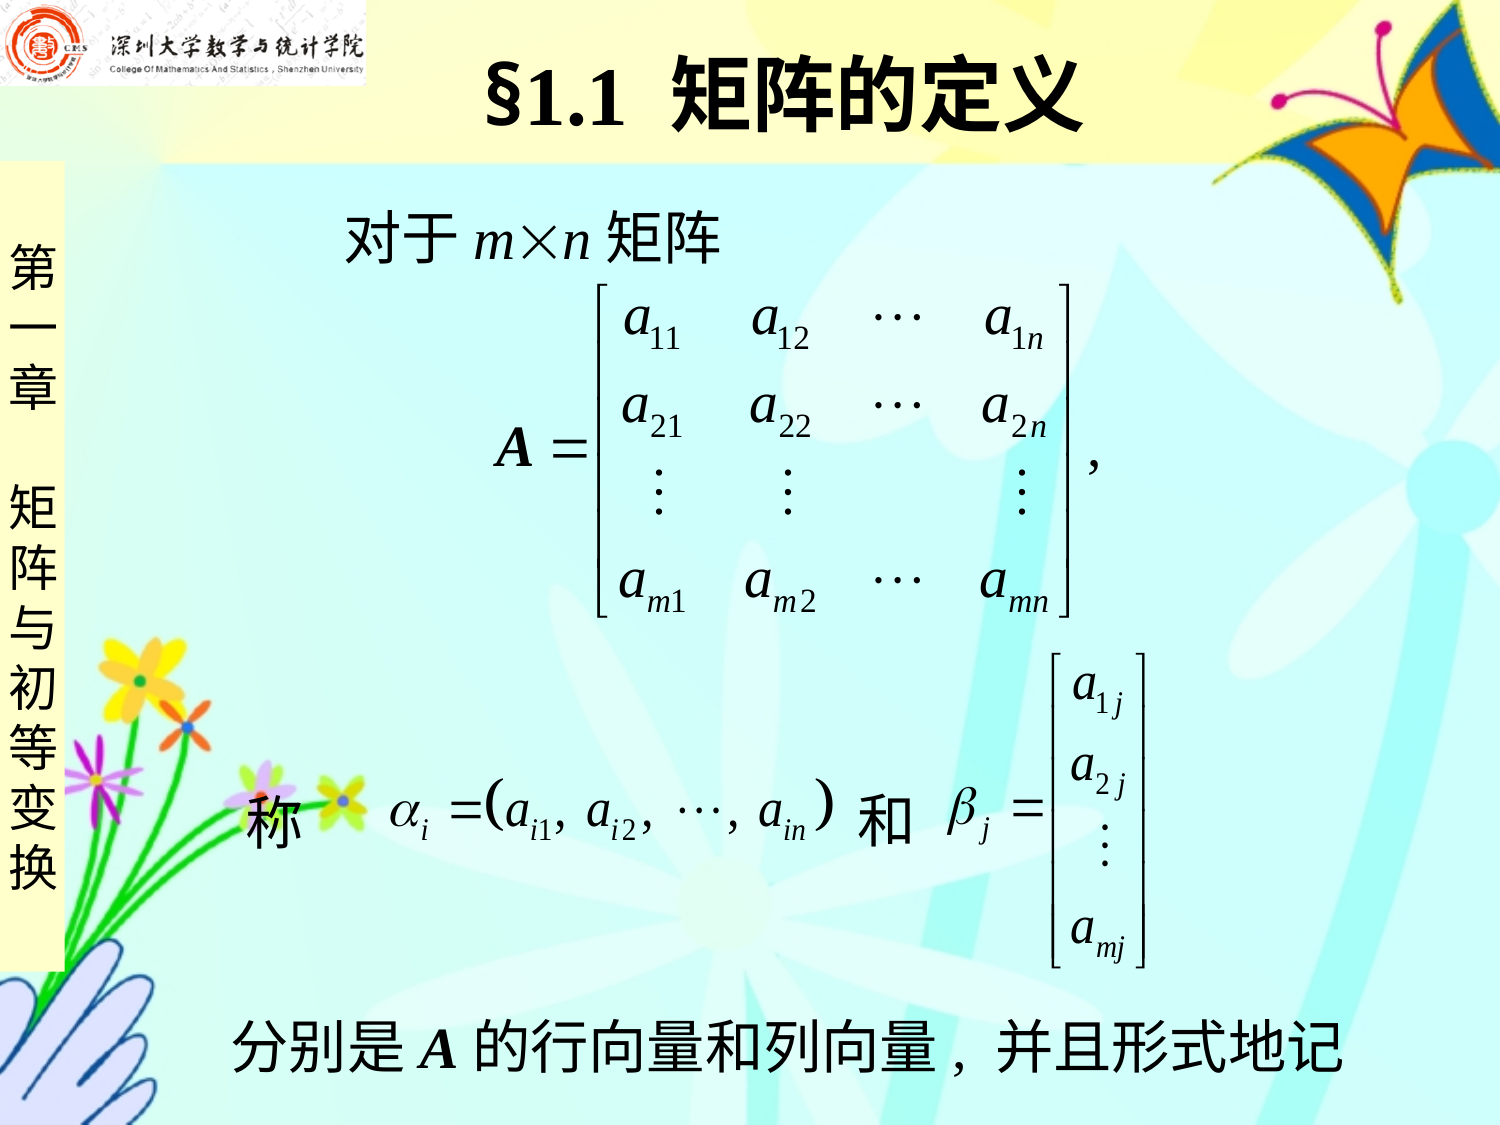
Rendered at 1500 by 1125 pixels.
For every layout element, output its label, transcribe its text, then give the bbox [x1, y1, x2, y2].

title §1.1 矩阵的定义 [468, 0, 1125, 194]
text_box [483, 272, 1110, 629]
text_box 称 [230, 757, 319, 864]
text_box 分别是A的行向量和列向量, 并且形式地记 [216, 982, 1360, 1088]
text_box 对于mn矩阵 [210, 172, 737, 279]
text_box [383, 767, 838, 856]
text_box 和 [843, 755, 932, 862]
picture [0, 0, 1500, 1125]
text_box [938, 645, 1164, 980]
